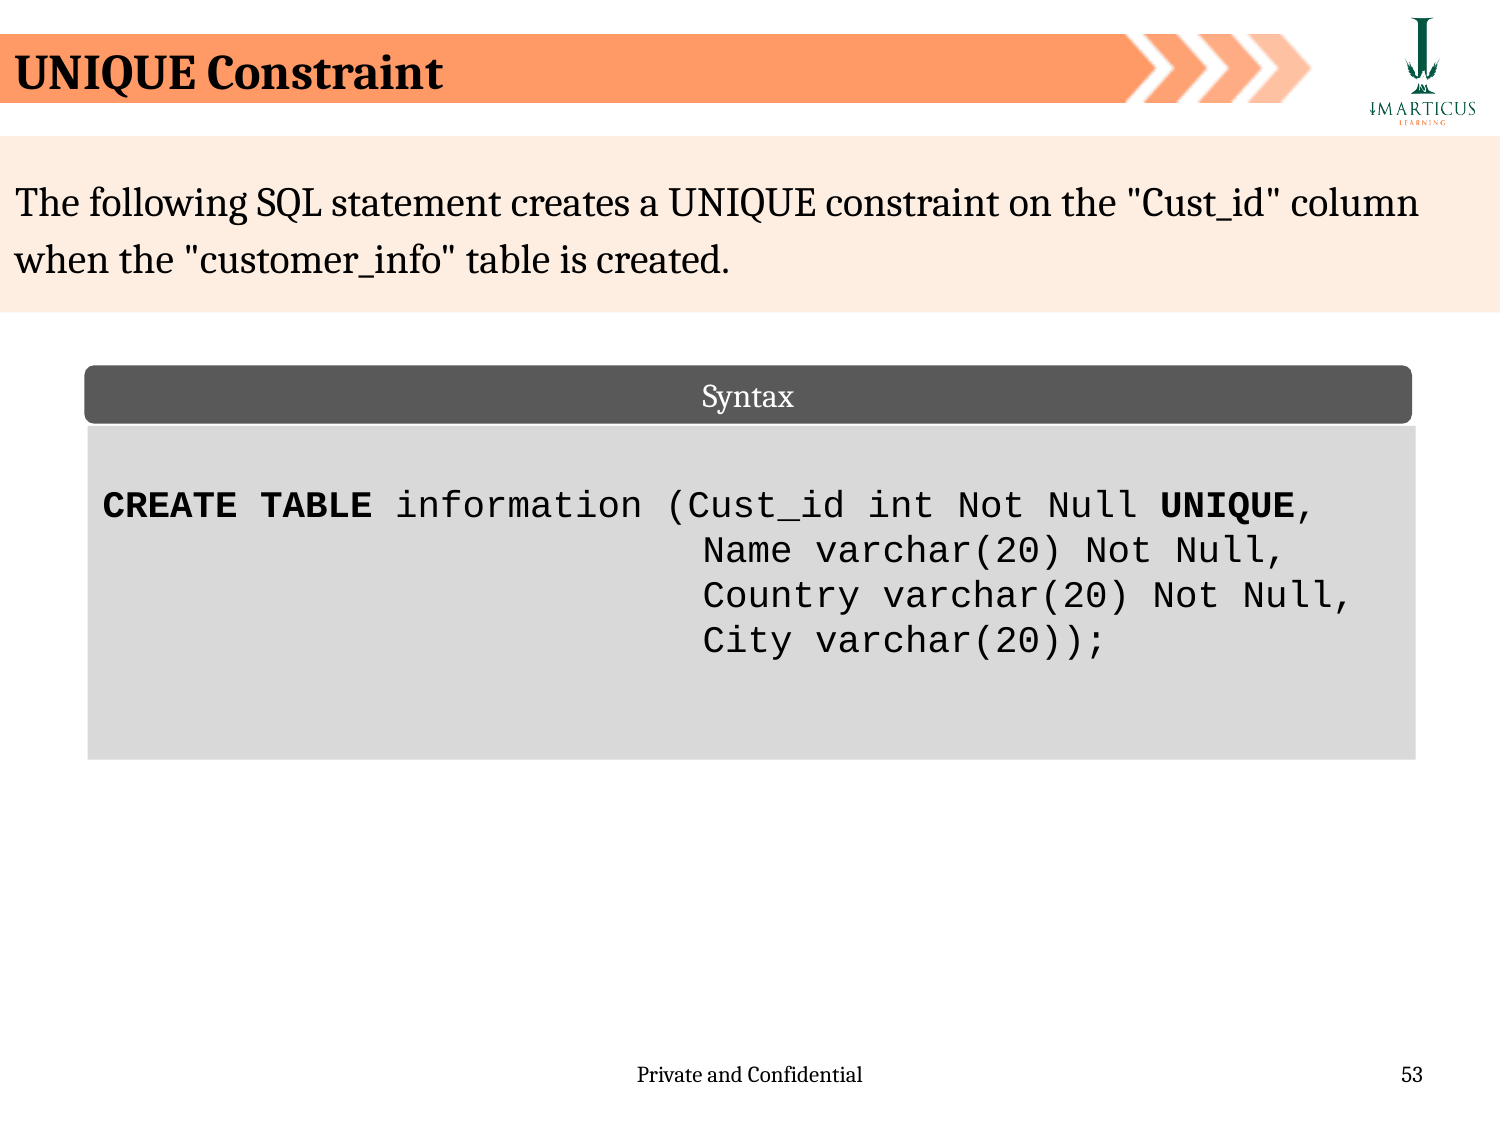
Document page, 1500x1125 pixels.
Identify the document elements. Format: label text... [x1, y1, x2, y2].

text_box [84, 364, 1416, 760]
picture [1138, 0, 1500, 136]
text_box The following SQL statement creates a UNIQUE constraint on the "Cust_id" column when the "customer_info" table is created. [0, 136, 1500, 313]
text_box UNIQUE Constraint [0, 32, 1138, 125]
